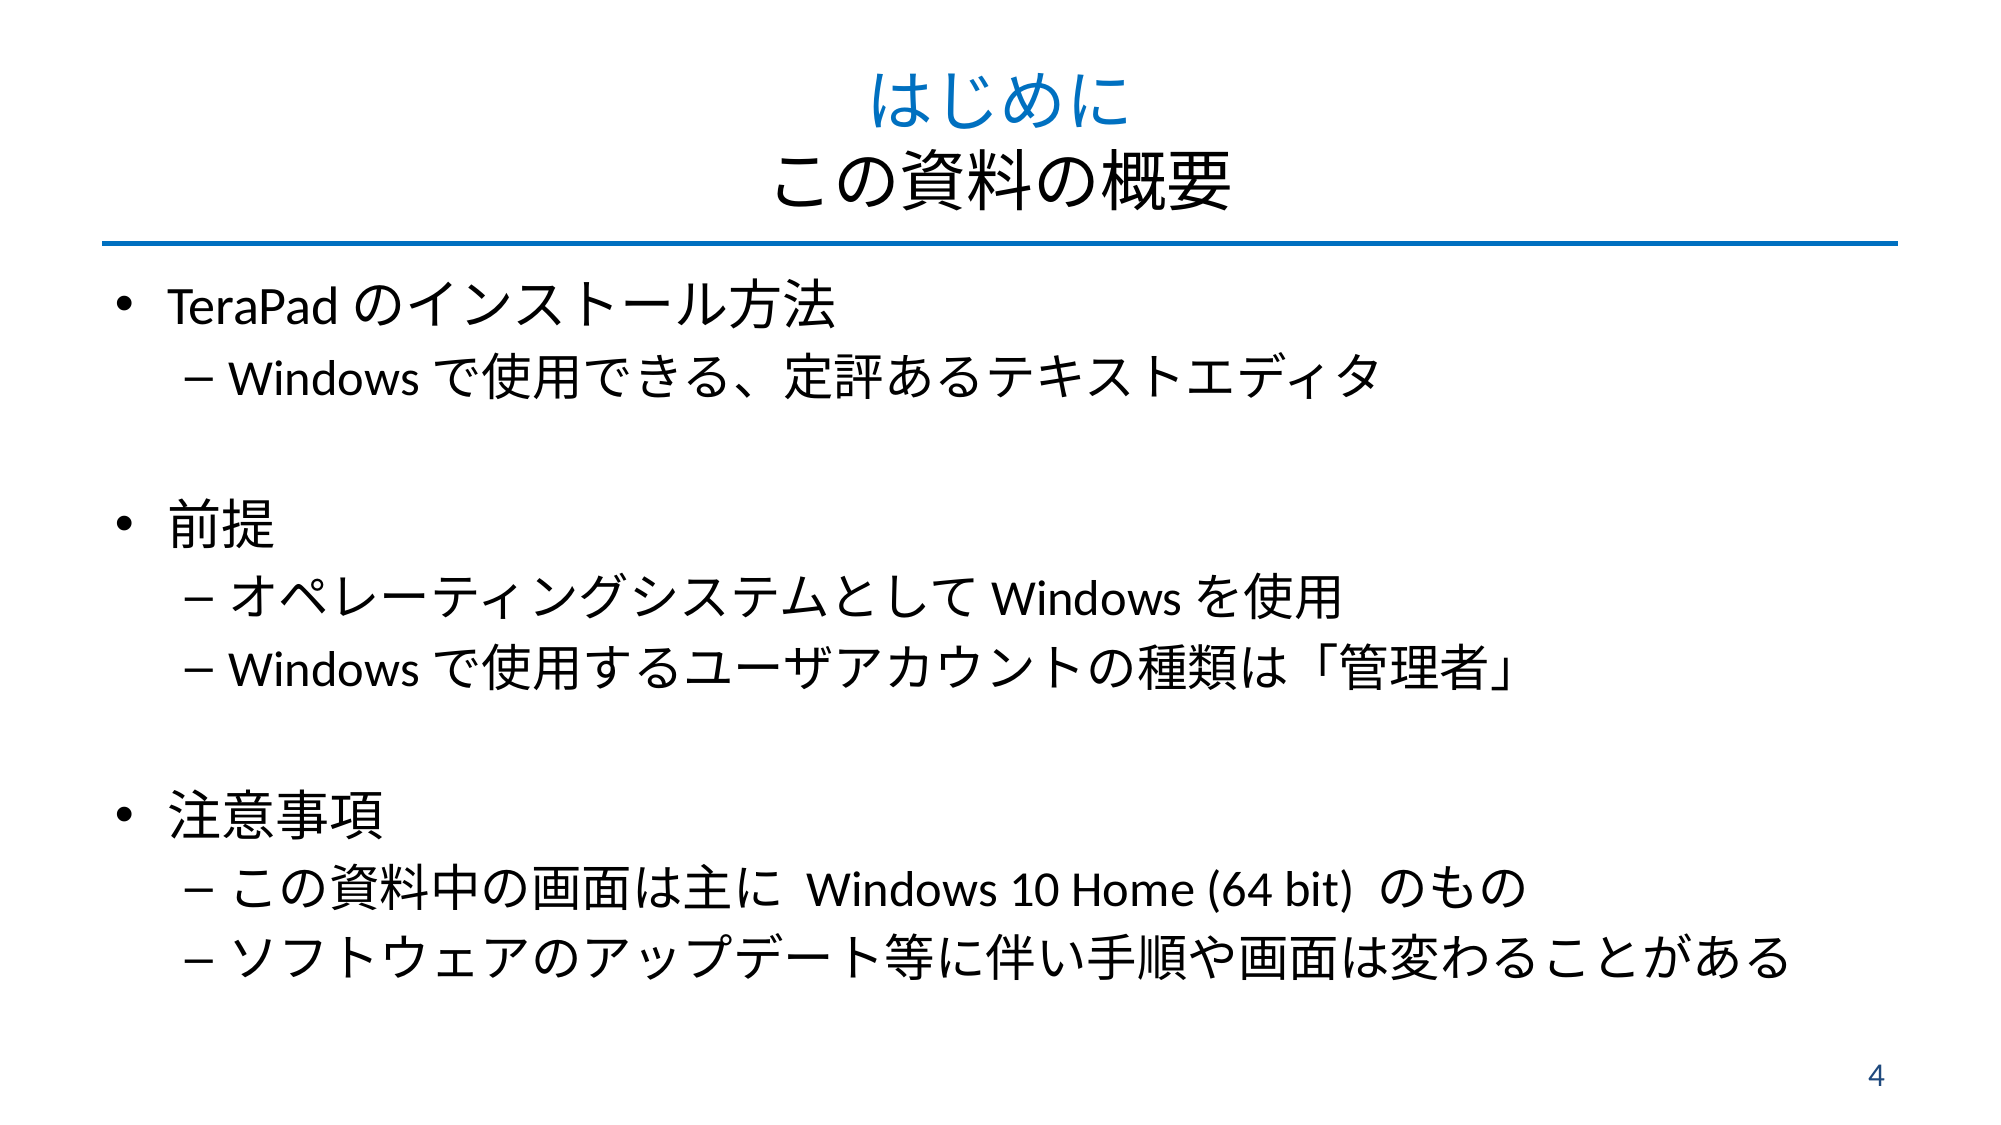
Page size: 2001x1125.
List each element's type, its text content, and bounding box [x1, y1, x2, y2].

slide_number 4 [1433, 1042, 1900, 1103]
list TeraPadのインストール方法 Windowsで使用できる、定評あるテキストエディタ 前提 オペレーティングシステムとしてWindowsを使用 Windowsで使用するユーザアカウントの種類は「管理者」 注意事項 この資料中の画面は主に Windows 10 Home (64 bit) のもの ソフトウェアのアップデート等に伴い手順や画面は変わることがある [99, 262, 1900, 1005]
title はじめに この資料の概要 [99, 45, 1900, 233]
